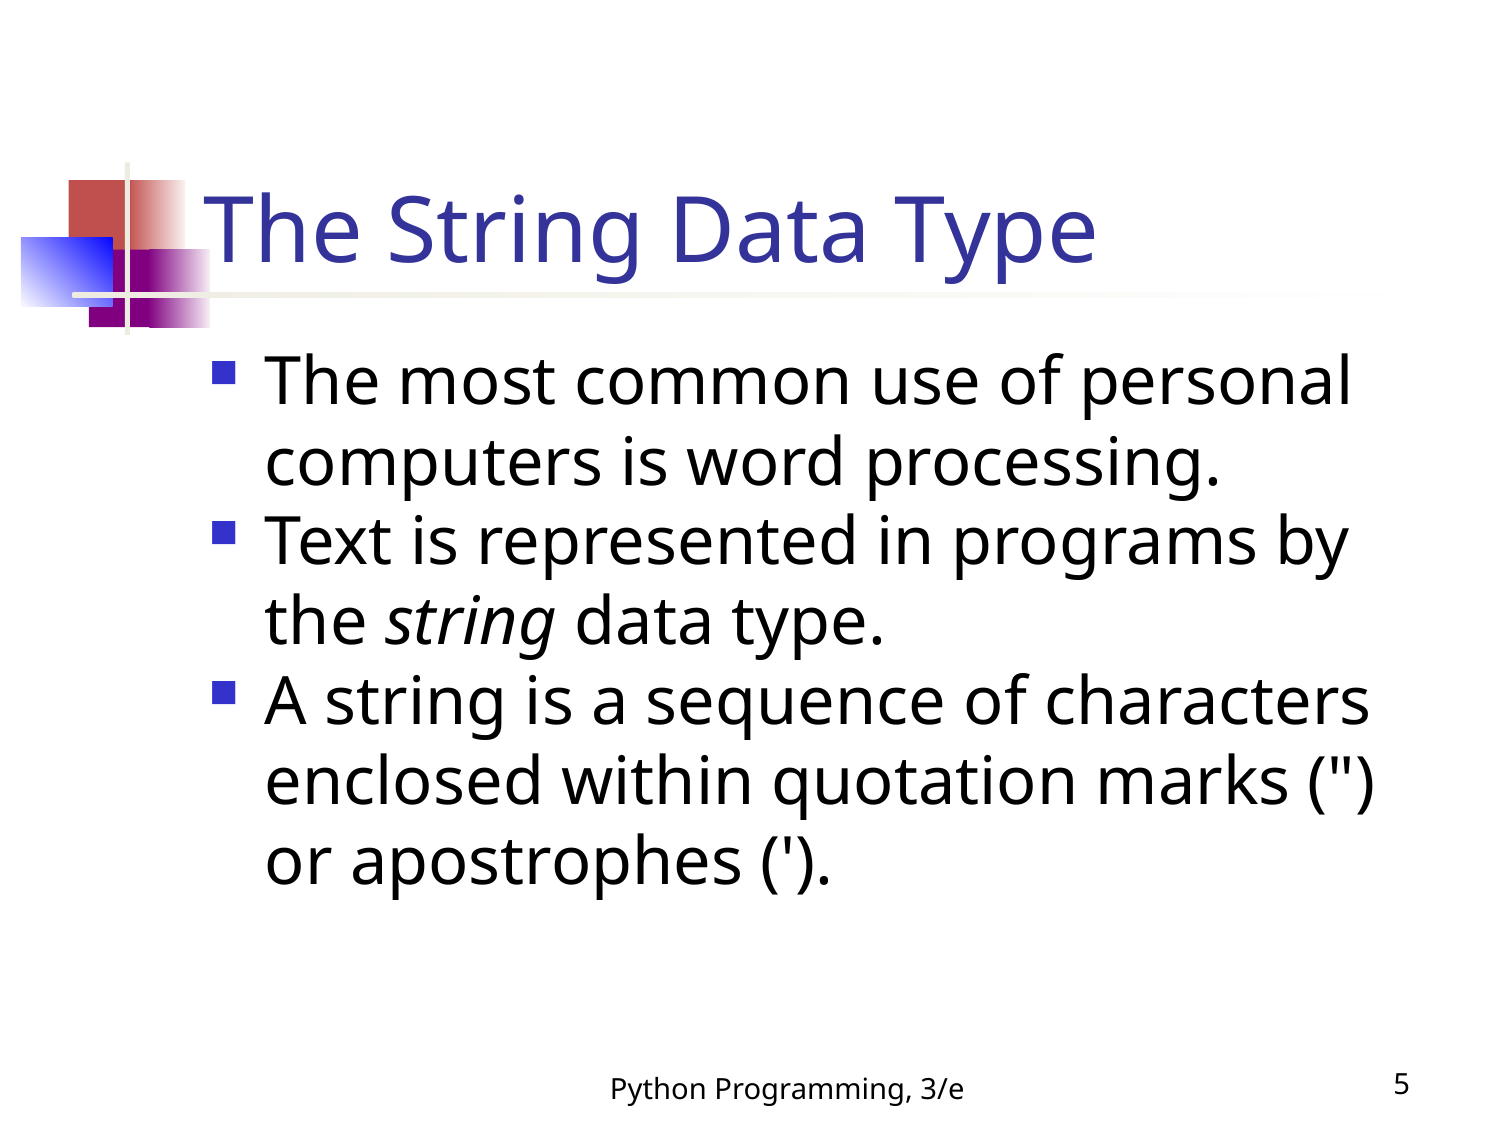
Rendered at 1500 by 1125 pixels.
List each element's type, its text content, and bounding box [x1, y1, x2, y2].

text_box The String Data Type [188, 101, 1467, 289]
text_box <number> [1112, 1037, 1425, 1113]
text_box The most common use of personal computers is word processing. Text is represented in programs by the string data type. A string is a sequence of characters enclosed within quotation marks (") or apostrophes ('). [193, 330, 1469, 1006]
text_box Python Programming, 3/e [549, 1037, 1025, 1113]
